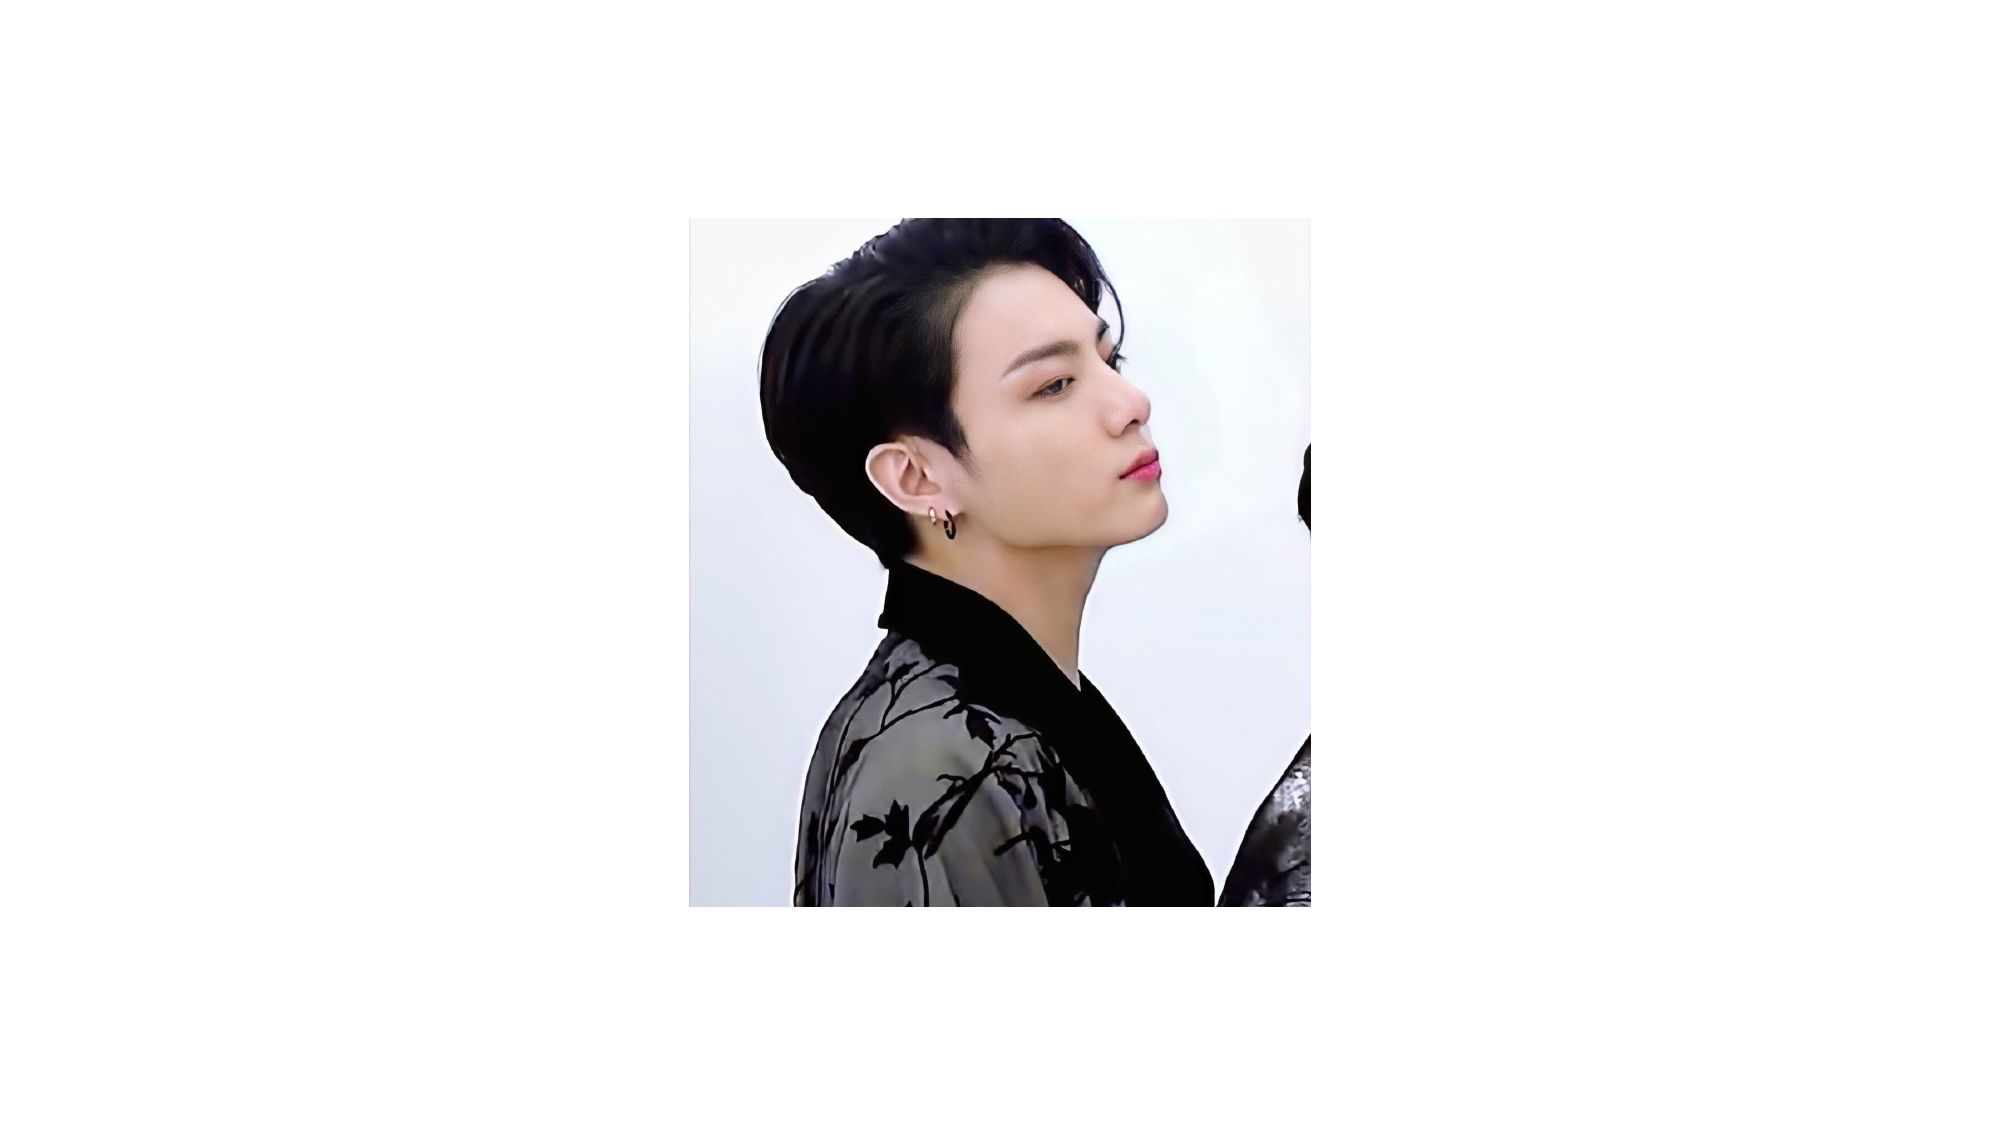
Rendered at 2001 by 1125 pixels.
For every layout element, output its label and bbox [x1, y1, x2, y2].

picture [689, 218, 1311, 907]
